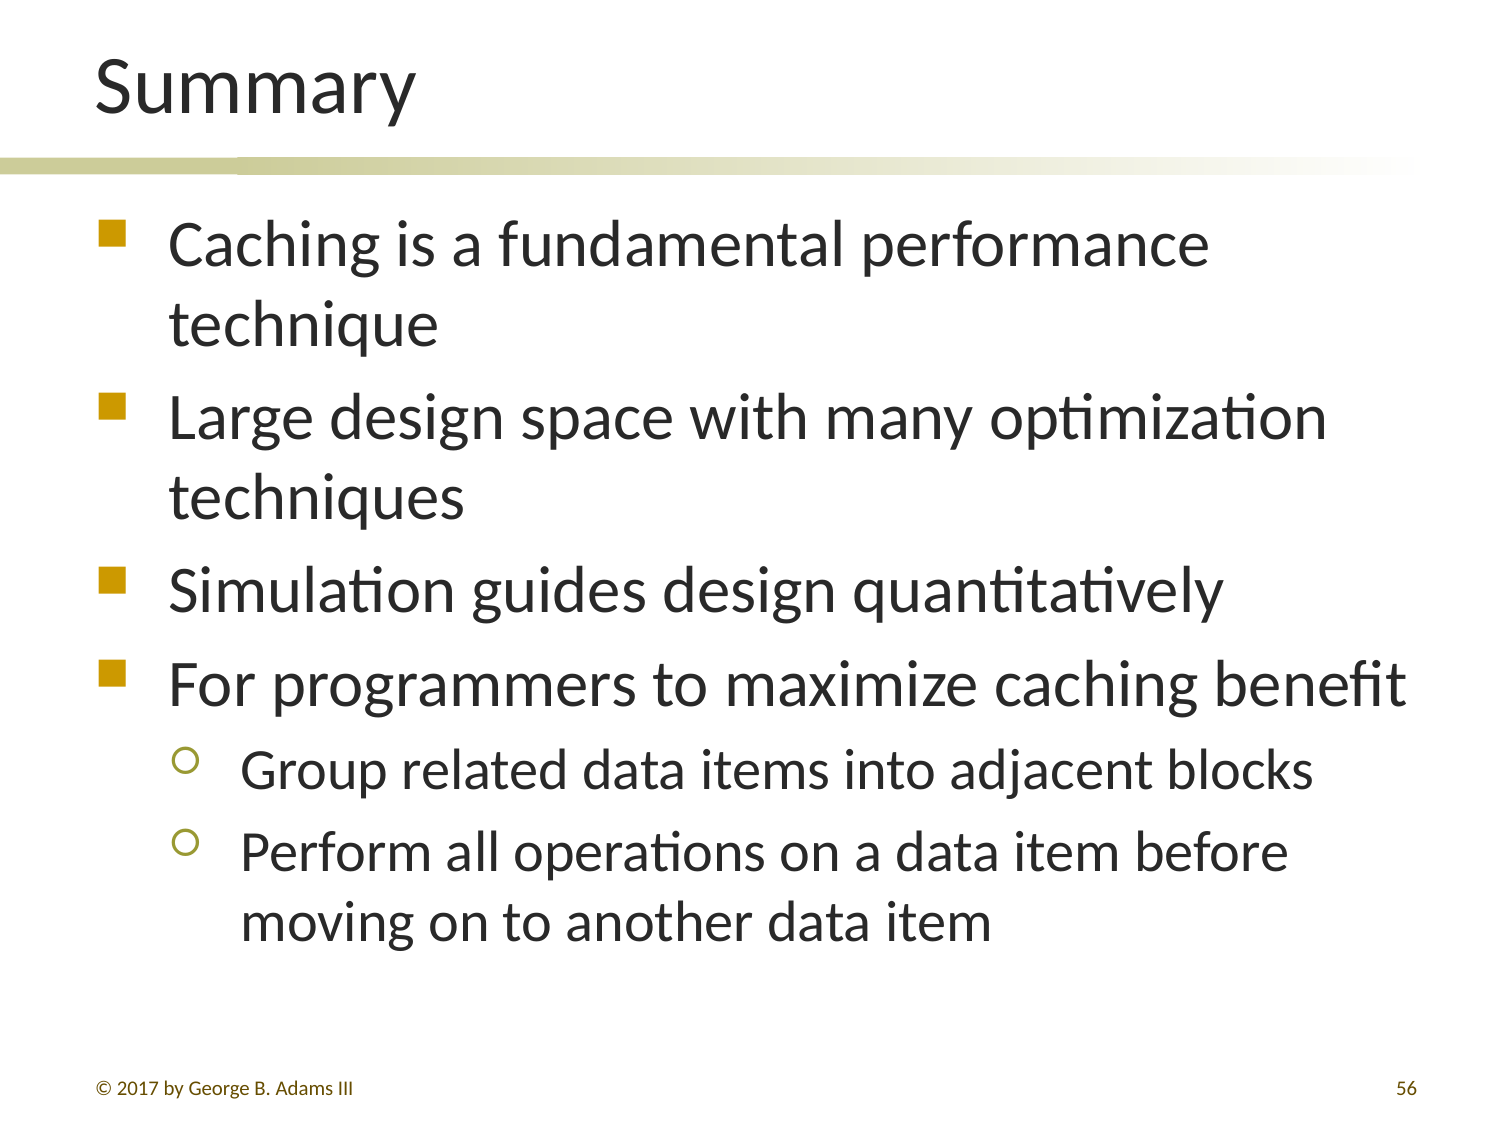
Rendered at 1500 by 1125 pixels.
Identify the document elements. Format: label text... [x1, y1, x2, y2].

list Caching is a fundamental performance technique Large design space with many optimization techniques Simulation guides design quantitatively For programmers to maximize caching benefit Group related data items into adjacent blocks Perform all operations on a data item before moving on to another data item [79, 192, 1469, 1049]
title Summary [79, 15, 1432, 139]
slide_number 56 [1119, 1067, 1433, 1099]
slide_number © 2017 by George B. Adams III [79, 1067, 406, 1099]
